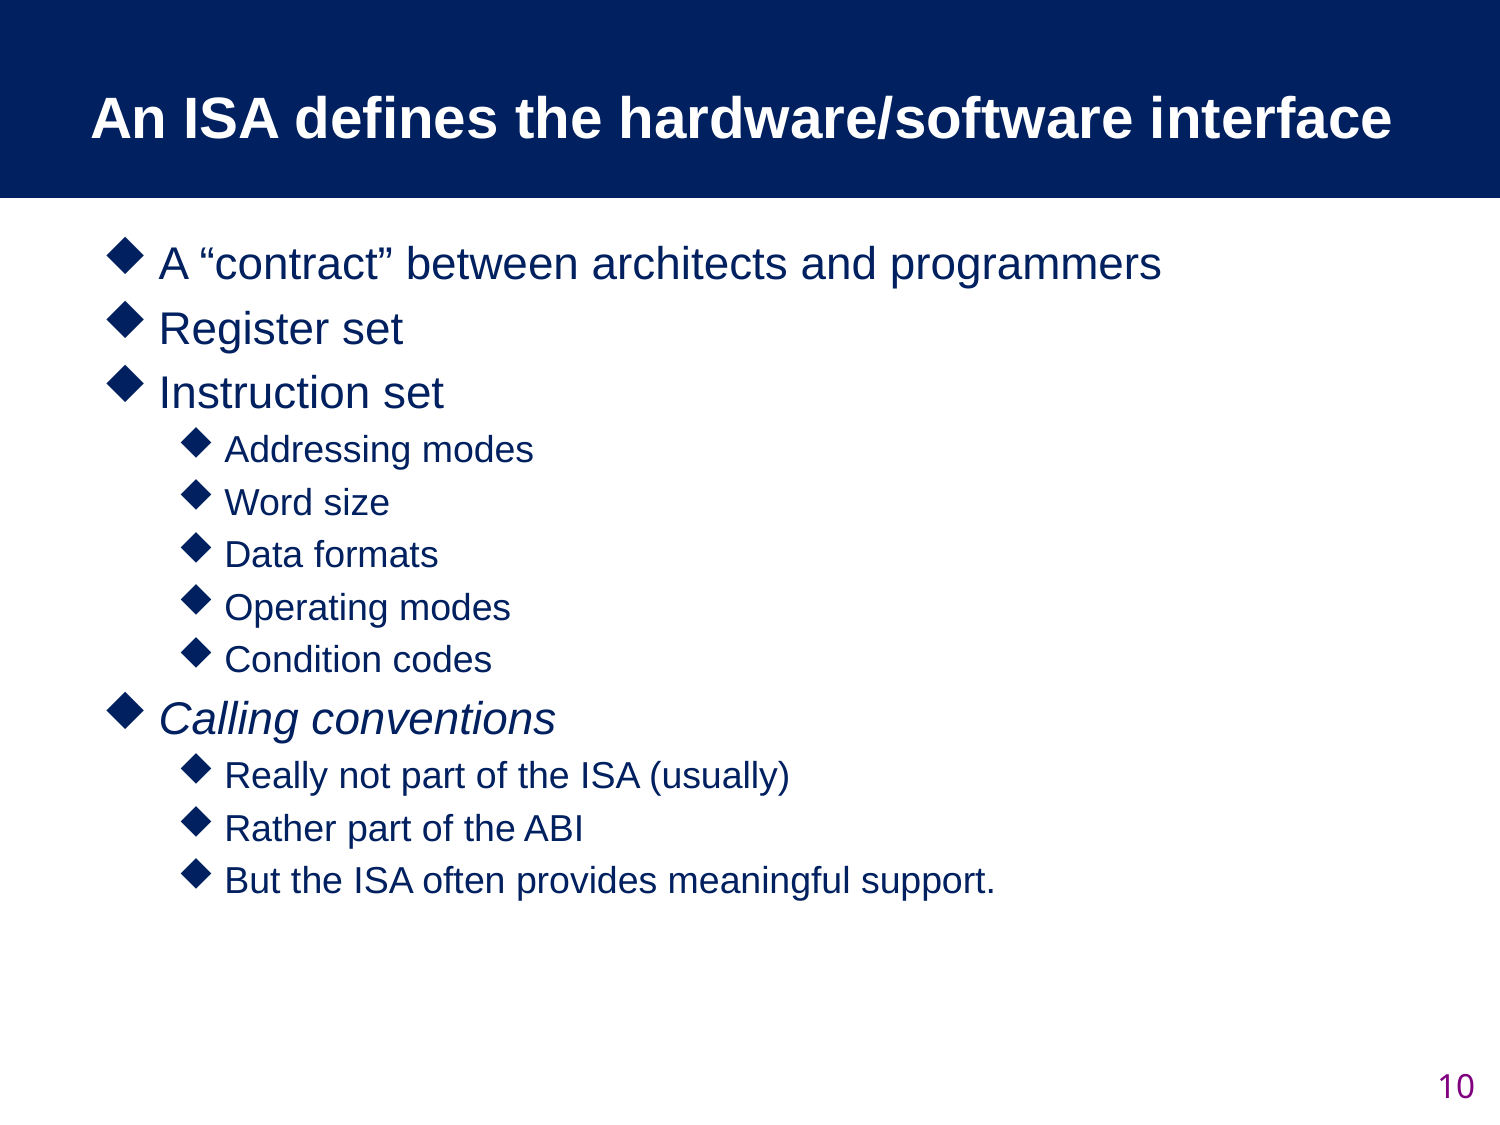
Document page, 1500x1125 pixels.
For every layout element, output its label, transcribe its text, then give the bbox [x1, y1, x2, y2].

list A “contract” between architects and programmers Register set Instruction set Addressing modes Word size Data formats Operating modes Condition codes Calling conventions Really not part of the ISA (usually) Rather part of the ABI But the ISA often provides meaningful support. [87, 162, 1423, 1050]
title An ISA defines the hardware/software interface [75, 45, 1425, 185]
slide_number 10 [1139, 1057, 1490, 1118]
